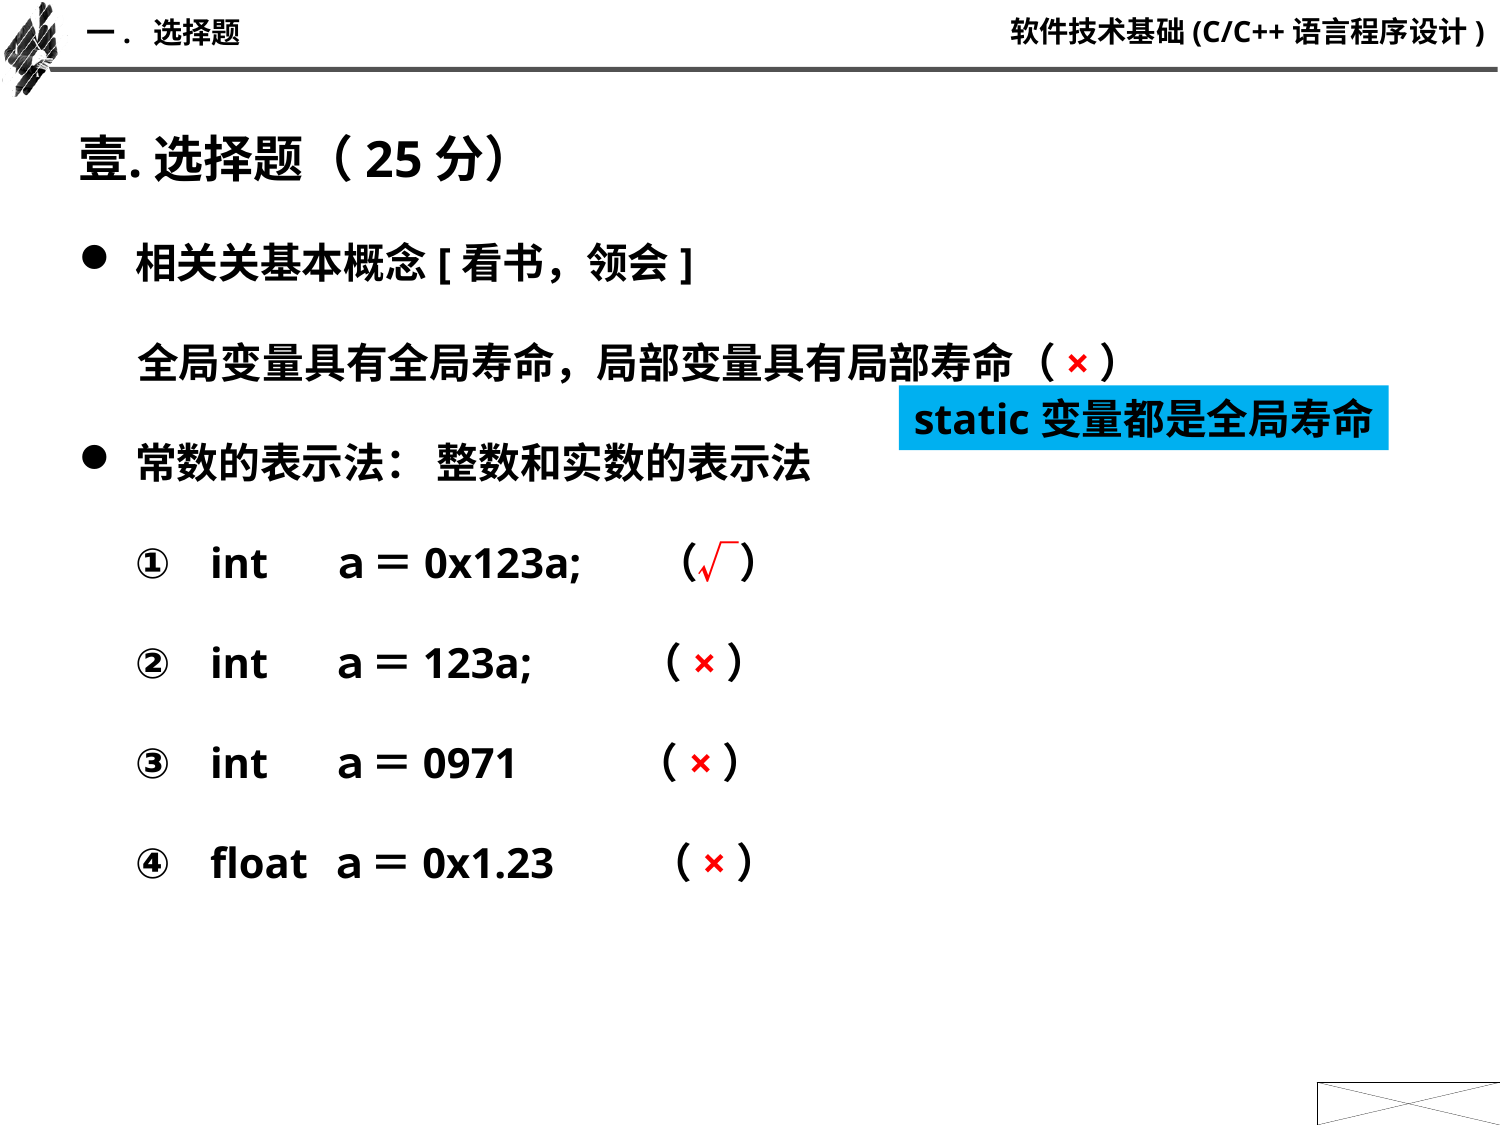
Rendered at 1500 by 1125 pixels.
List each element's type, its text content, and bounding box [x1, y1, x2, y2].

text_box static变量都是全局寿命 [898, 385, 1389, 451]
picture [0, 2, 68, 97]
text_box 选择题（25分） 相关关基本概念[看书，领会] 全局变量具有全局寿命，局部变量具有局部寿命（×） 常数的表示法： 整数和实数的表示法 int ａ＝0x123a; （√） int ａ＝123a; （×） int ａ＝0971 （×） float ａ＝0x1.23 （×） [64, 89, 1471, 929]
text_box 一. 选择题 [71, 7, 727, 57]
